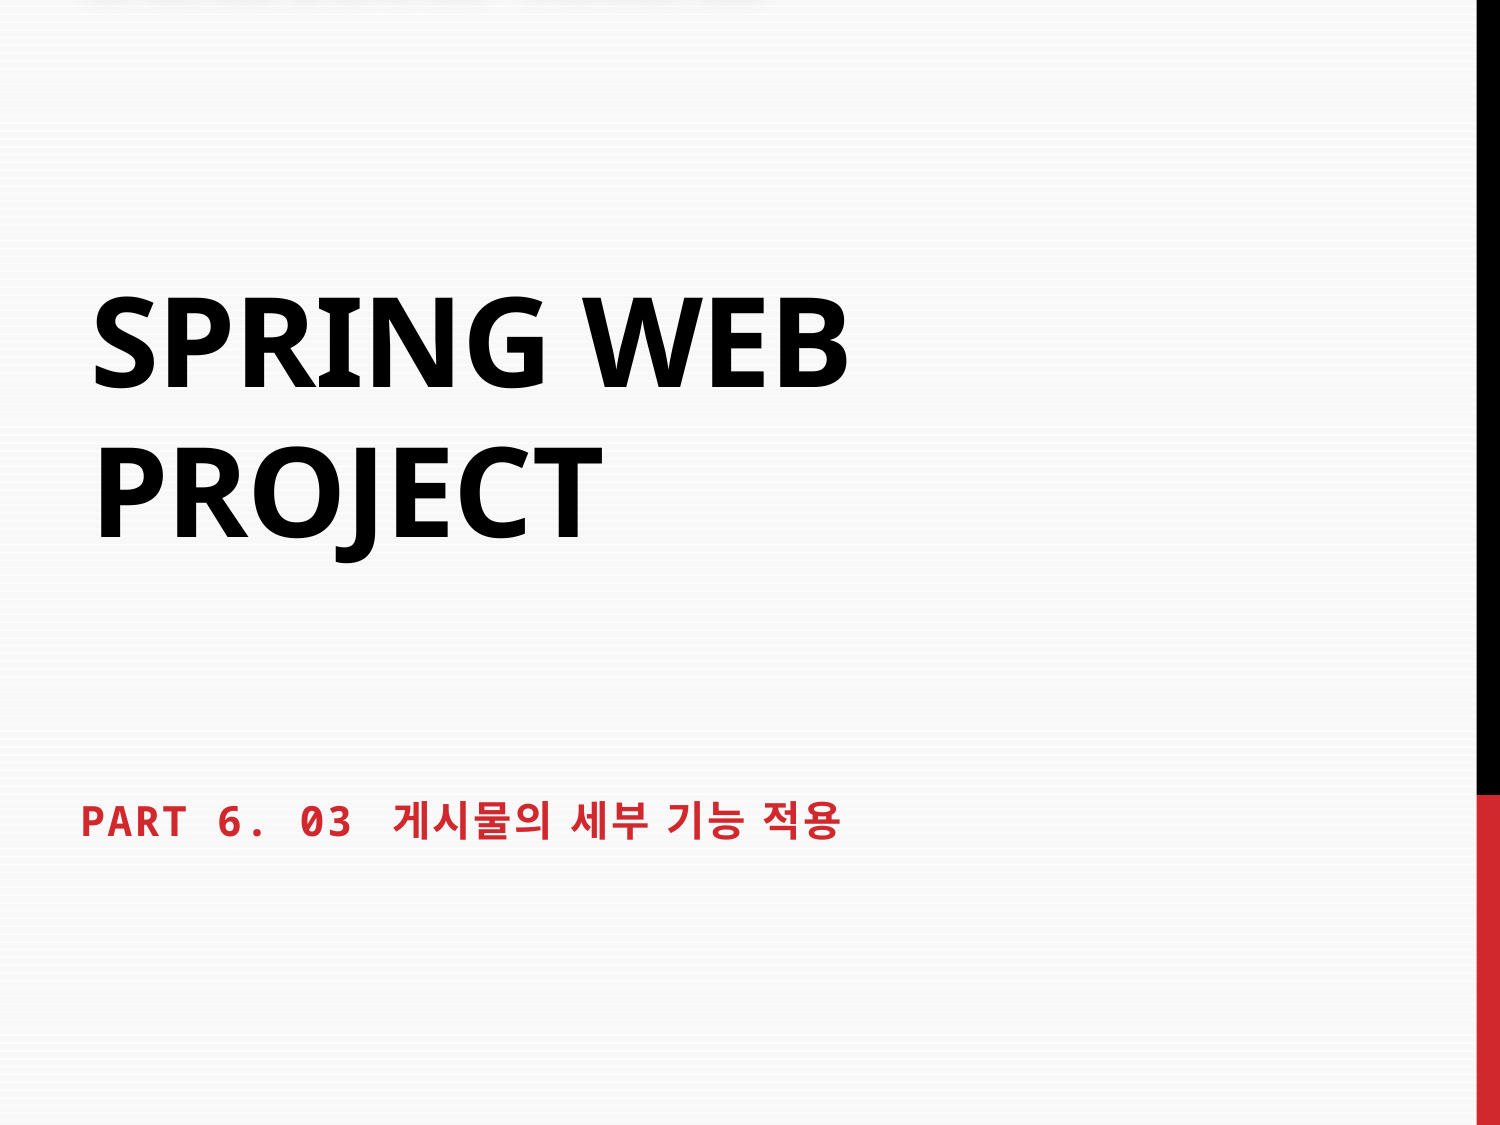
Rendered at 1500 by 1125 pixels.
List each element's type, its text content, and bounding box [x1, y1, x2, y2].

title Spring Web Project [75, 37, 1350, 786]
subtitle PART 6. 03 게시물의 세부 기능 적용 [64, 786, 1459, 937]
